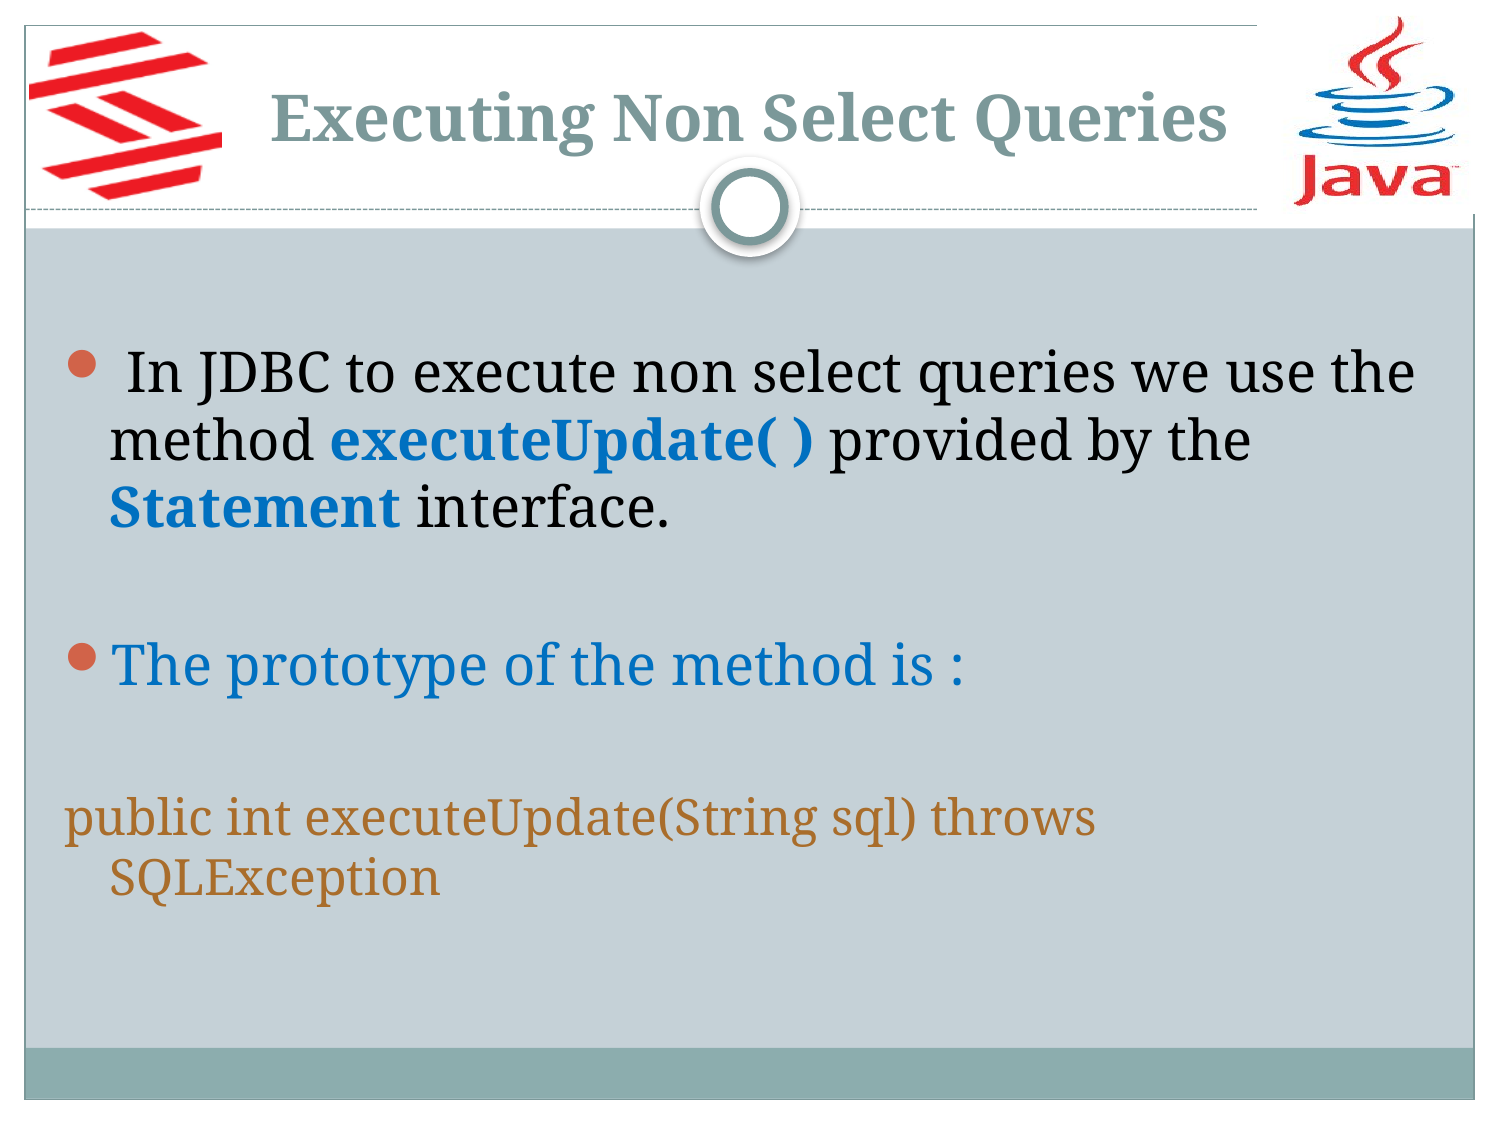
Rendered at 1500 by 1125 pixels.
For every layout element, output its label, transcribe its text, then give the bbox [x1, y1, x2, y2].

title Executing Non Select Queries [227, 37, 1250, 162]
picture [1257, 6, 1486, 214]
picture [29, 30, 222, 209]
list In JDBC to execute non select queries we use the method executeUpdate( ) provided by the Statement interface. The prototype of the method is : public int executeUpdate(String sql) throws SQLException [49, 250, 1445, 1001]
